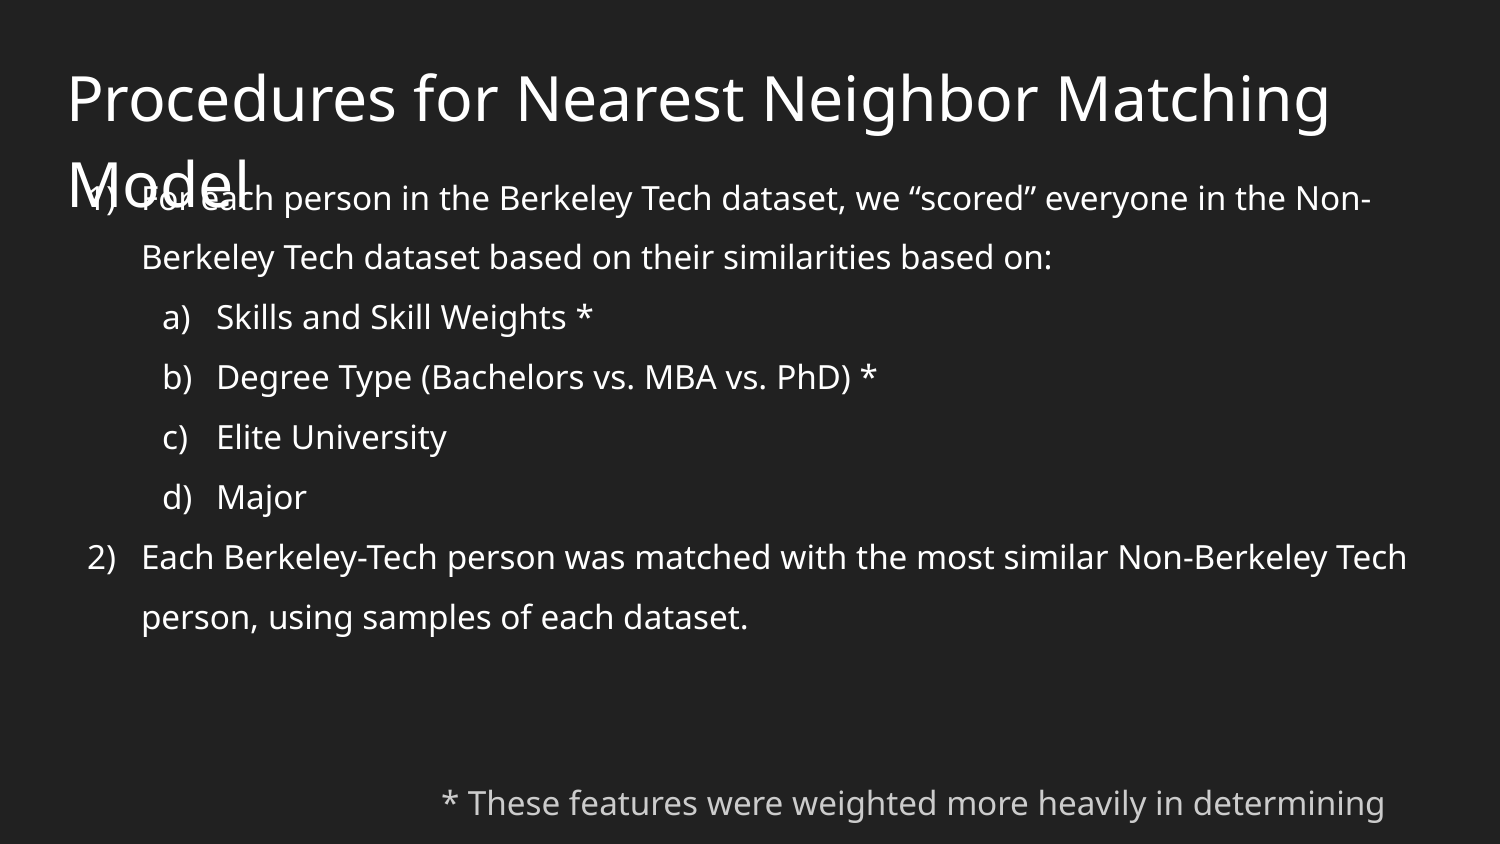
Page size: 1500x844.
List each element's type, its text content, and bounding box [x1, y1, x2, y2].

list For each person in the Berkeley Tech dataset, we “scored” everyone in the Non-Berkeley Tech dataset based on their similarities based on: Skills and Skill Weights * Degree Type (Bachelors vs. MBA vs. PhD) * Elite University Major Each Berkeley-Tech person was matched with the most similar Non-Berkeley Tech person, using samples of each dataset. * These features were weighted more heavily in determining scores. [51, 141, 1449, 817]
title Procedures for Nearest Neighbor Matching Model [51, 32, 1500, 173]
